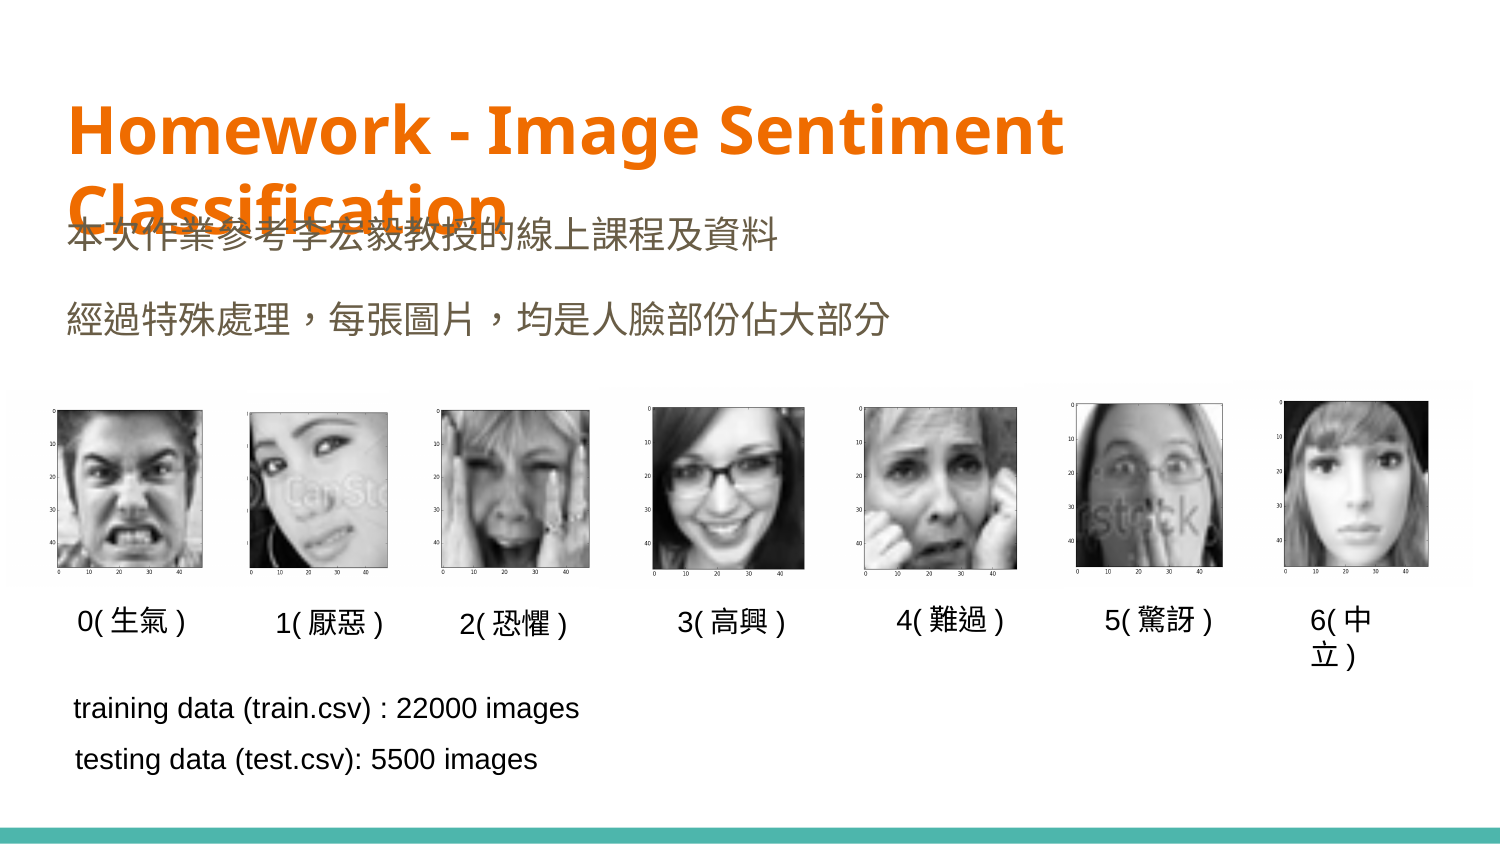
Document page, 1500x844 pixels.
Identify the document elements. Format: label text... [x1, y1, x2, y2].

text_box 6(中立) [1295, 595, 1432, 647]
text_box 0(生氣) [62, 596, 214, 663]
text_box testing data (test.csv): 5500 images [60, 725, 1109, 802]
text_box 3(高興) [662, 599, 847, 664]
text_box 5(驚訝) [1089, 595, 1232, 661]
list 本次作業參考李宏毅教授的線上課程及資料 經過特殊處理，每張圖片，均是人臉部份佔大部分 [51, 189, 1449, 391]
title Homework - Image Sentiment Classification [51, 72, 1449, 189]
text_box 2(恐懼) [444, 596, 614, 666]
list 本次作業參考李宏毅教授的線上課程及資料 經過特殊處理，每張圖片，均是人臉部份佔大部分 [51, 595, 1449, 731]
text_box training data (train.csv) : 22000 images [58, 674, 1108, 751]
text_box 4(難過) [881, 598, 1026, 663]
picture [6, 380, 1474, 590]
text_box 1(厭惡) [260, 596, 418, 665]
